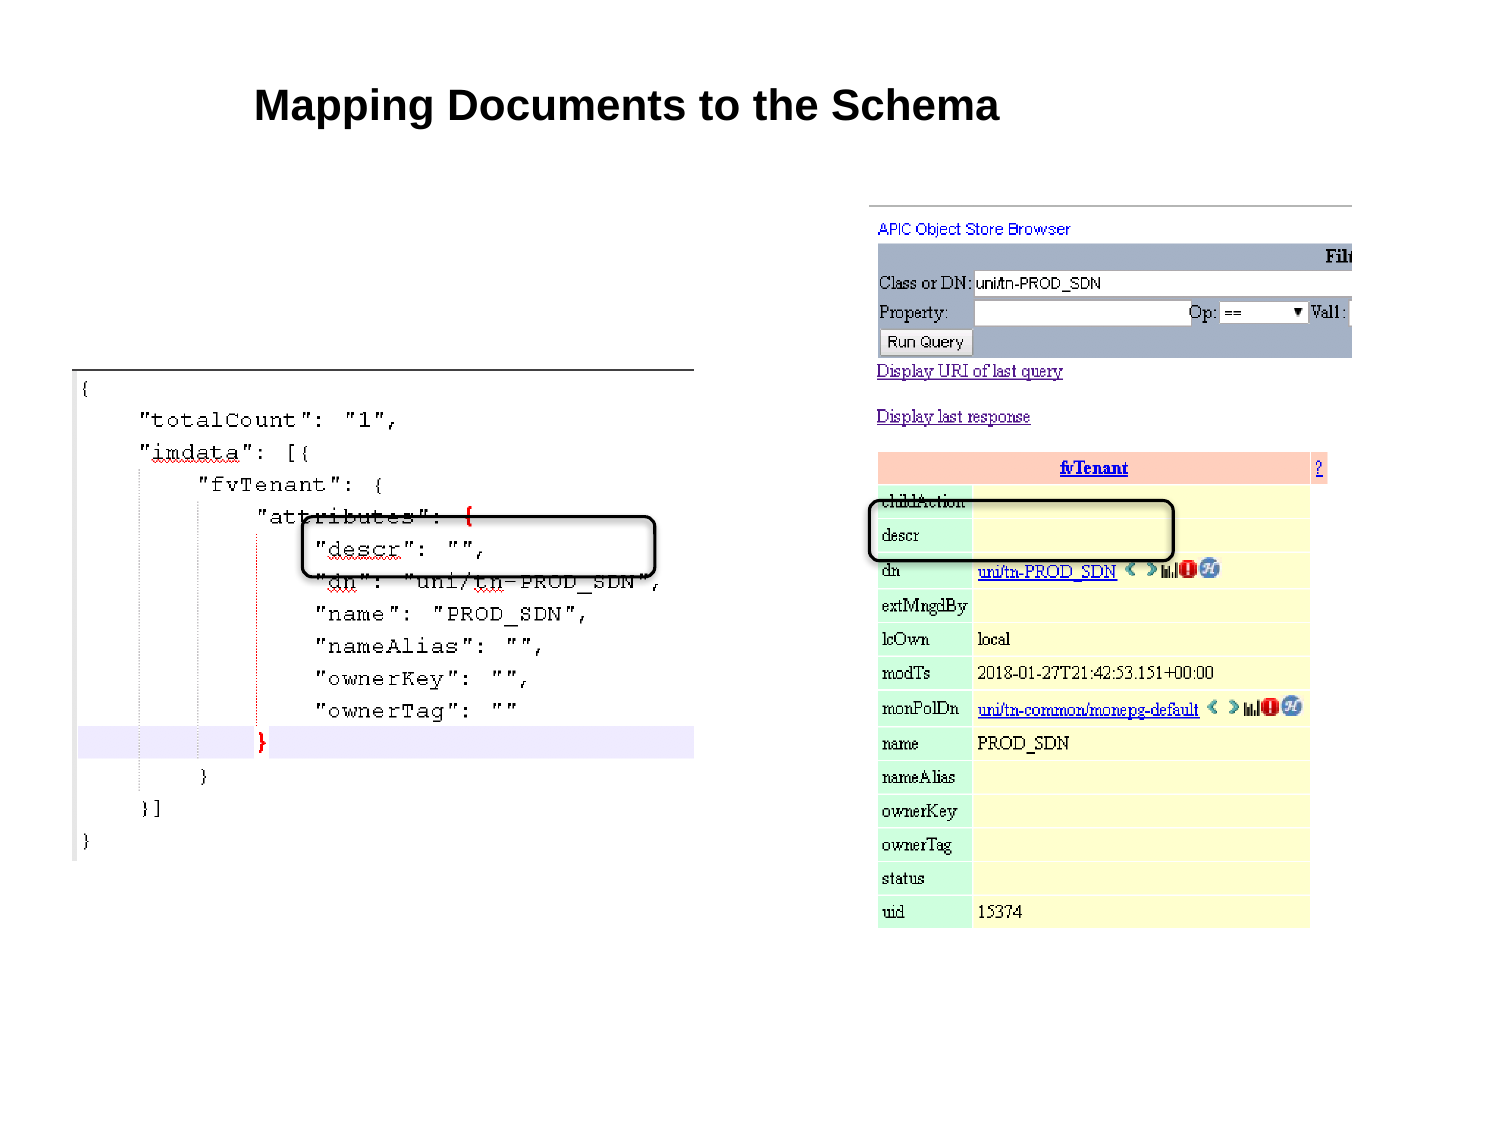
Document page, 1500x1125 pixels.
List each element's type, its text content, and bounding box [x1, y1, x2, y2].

picture [869, 204, 1352, 947]
text_box Mapping Documents to the Schema [248, 76, 1008, 136]
picture [72, 369, 694, 861]
